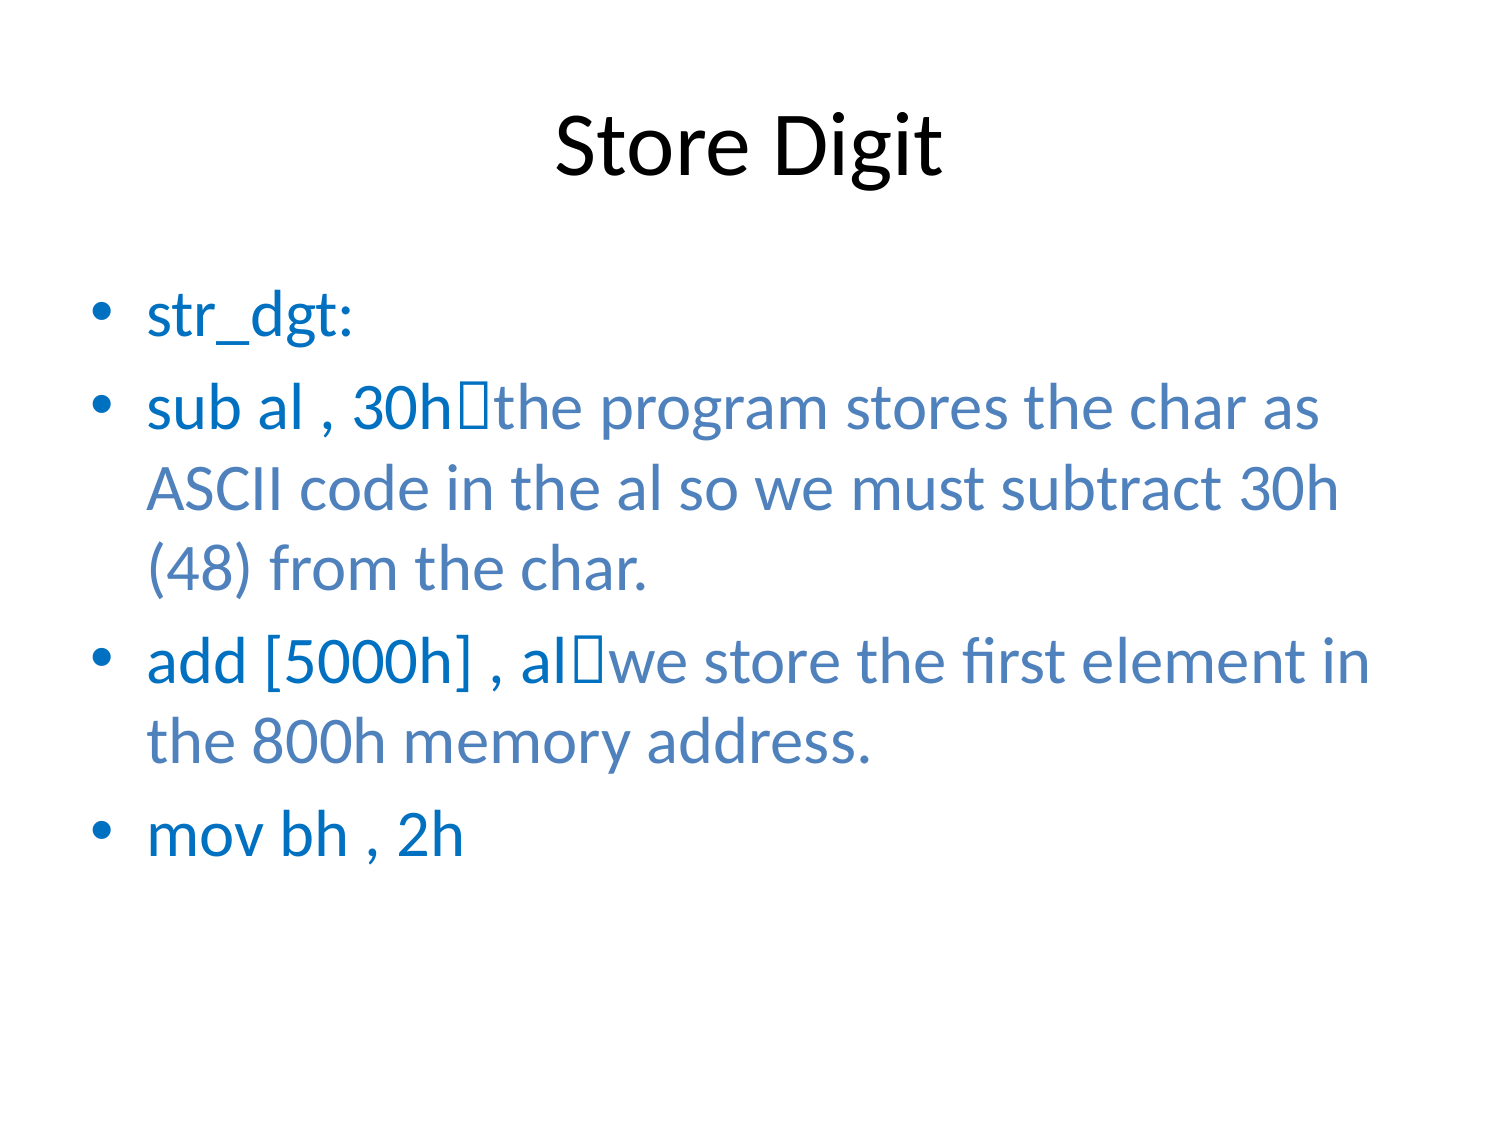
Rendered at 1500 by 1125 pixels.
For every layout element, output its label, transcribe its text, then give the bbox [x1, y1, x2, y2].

title Store Digit [74, 44, 1426, 233]
list str_dgt: sub al , 30hthe program stores the char as ASCII code in the al so we must subtract 30h (48) from the char. add [5000h] , alwe store the first element in the 800h memory address. mov bh , 2h [74, 262, 1426, 1006]
